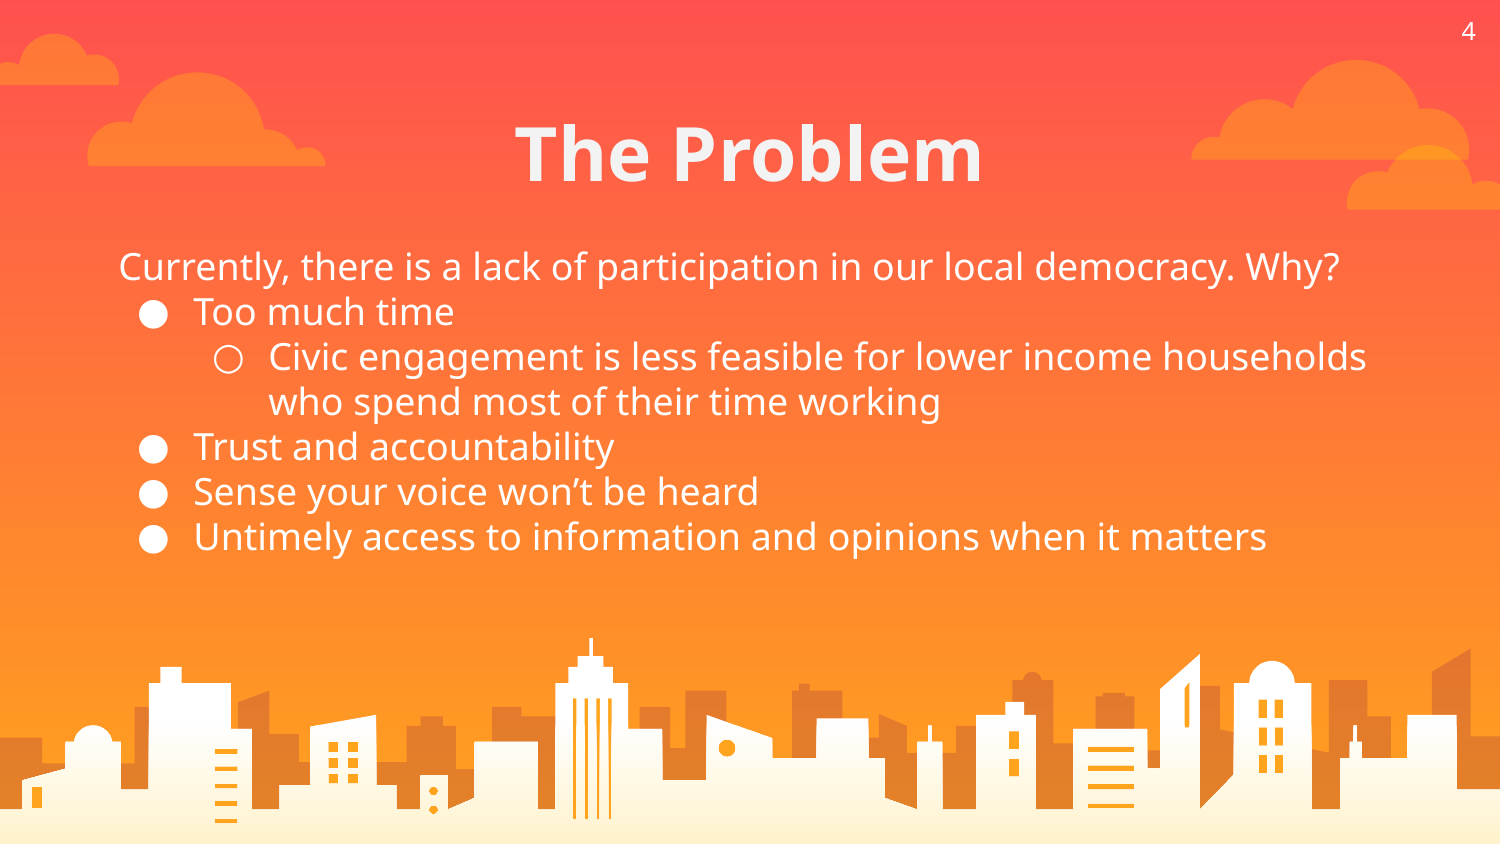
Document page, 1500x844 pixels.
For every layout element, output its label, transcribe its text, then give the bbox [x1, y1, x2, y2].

text_box Currently, there is a lack of participation in our local democracy. Why? Too much time Civic engagement is less feasible for lower income households who spend most of their time working Trust and accountability Sense your voice won’t be heard Untimely access to information and opinions when it matters [103, 227, 1394, 636]
slide_number 4 [1400, 0, 1491, 65]
subtitle The Problem [275, 91, 1225, 176]
